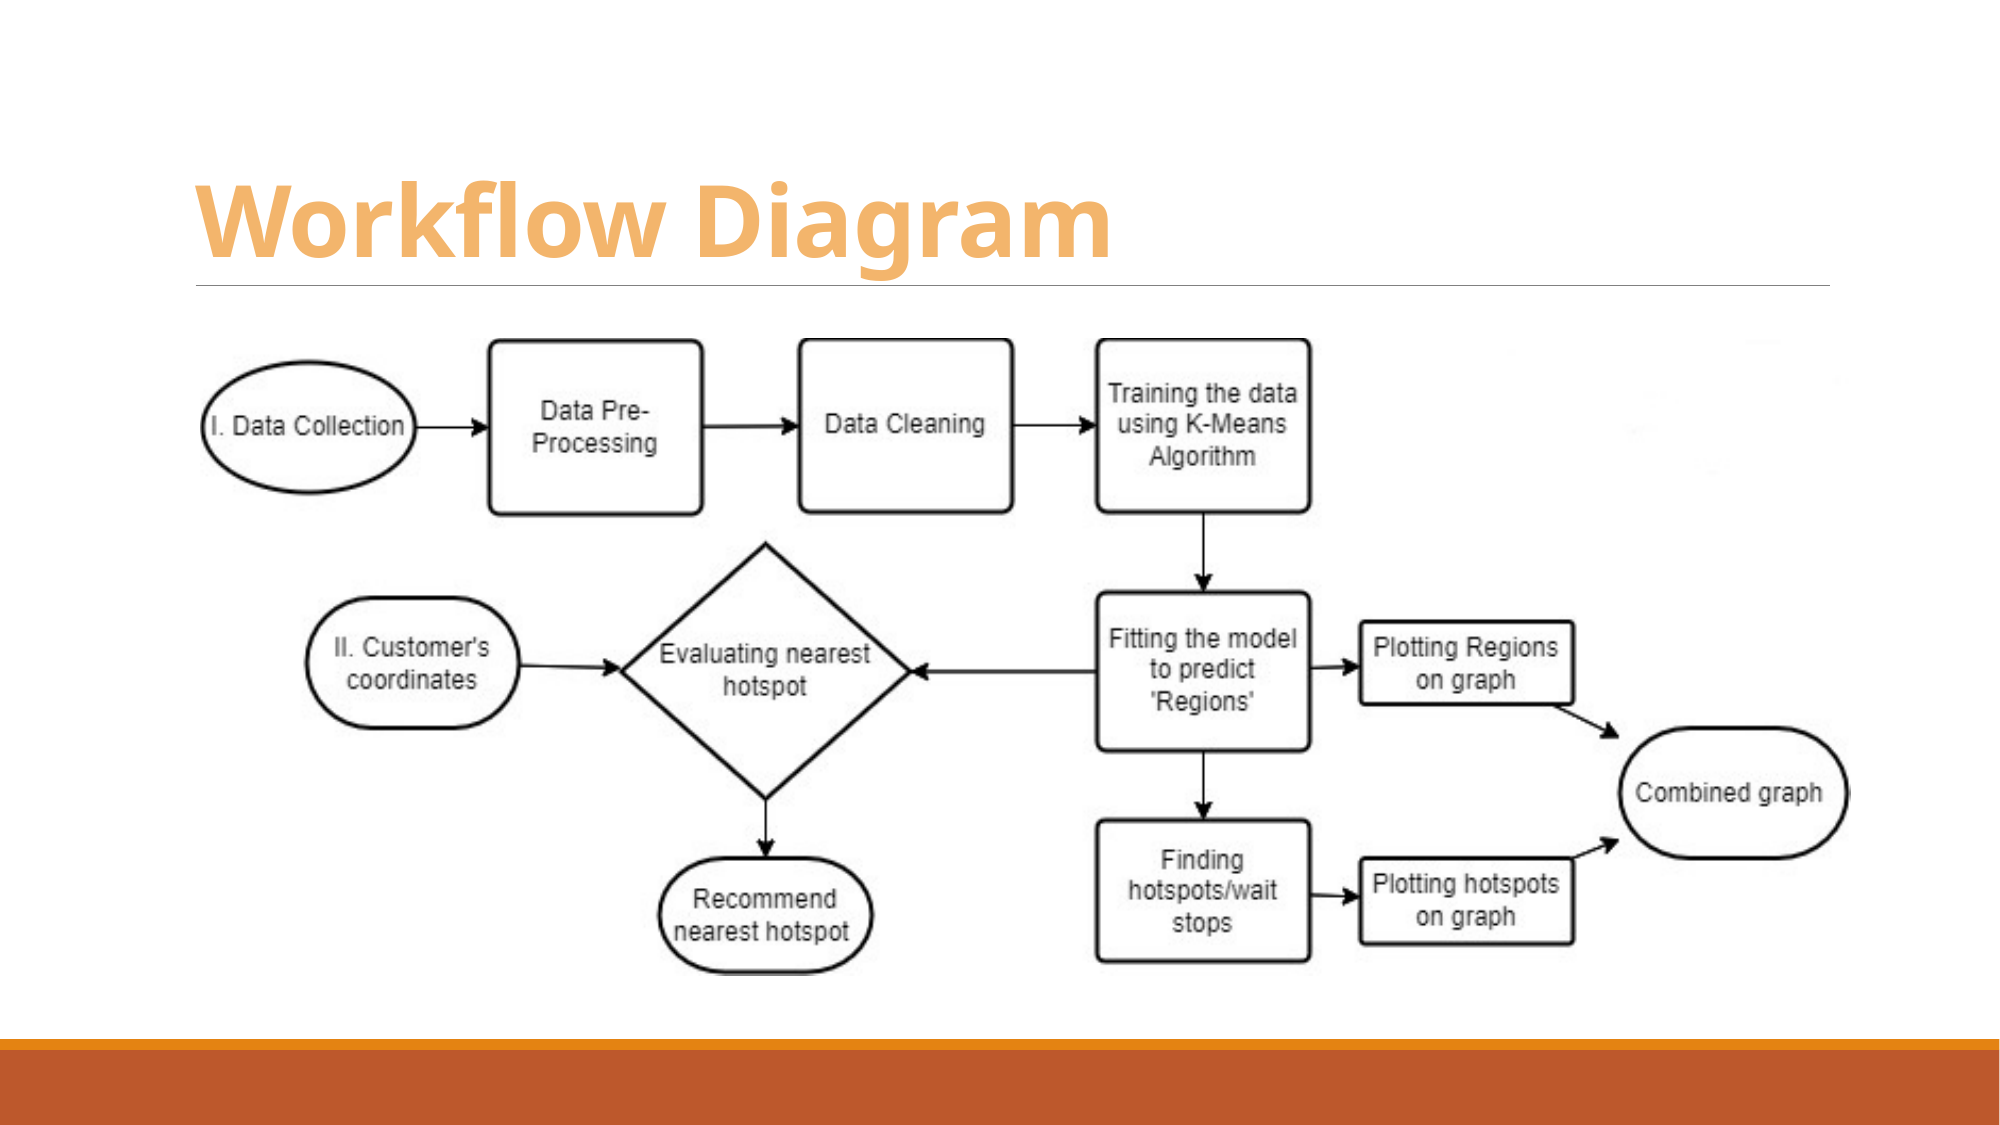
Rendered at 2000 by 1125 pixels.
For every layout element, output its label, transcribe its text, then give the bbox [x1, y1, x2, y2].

title Workflow Diagram [179, 137, 1830, 285]
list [200, 337, 1851, 977]
